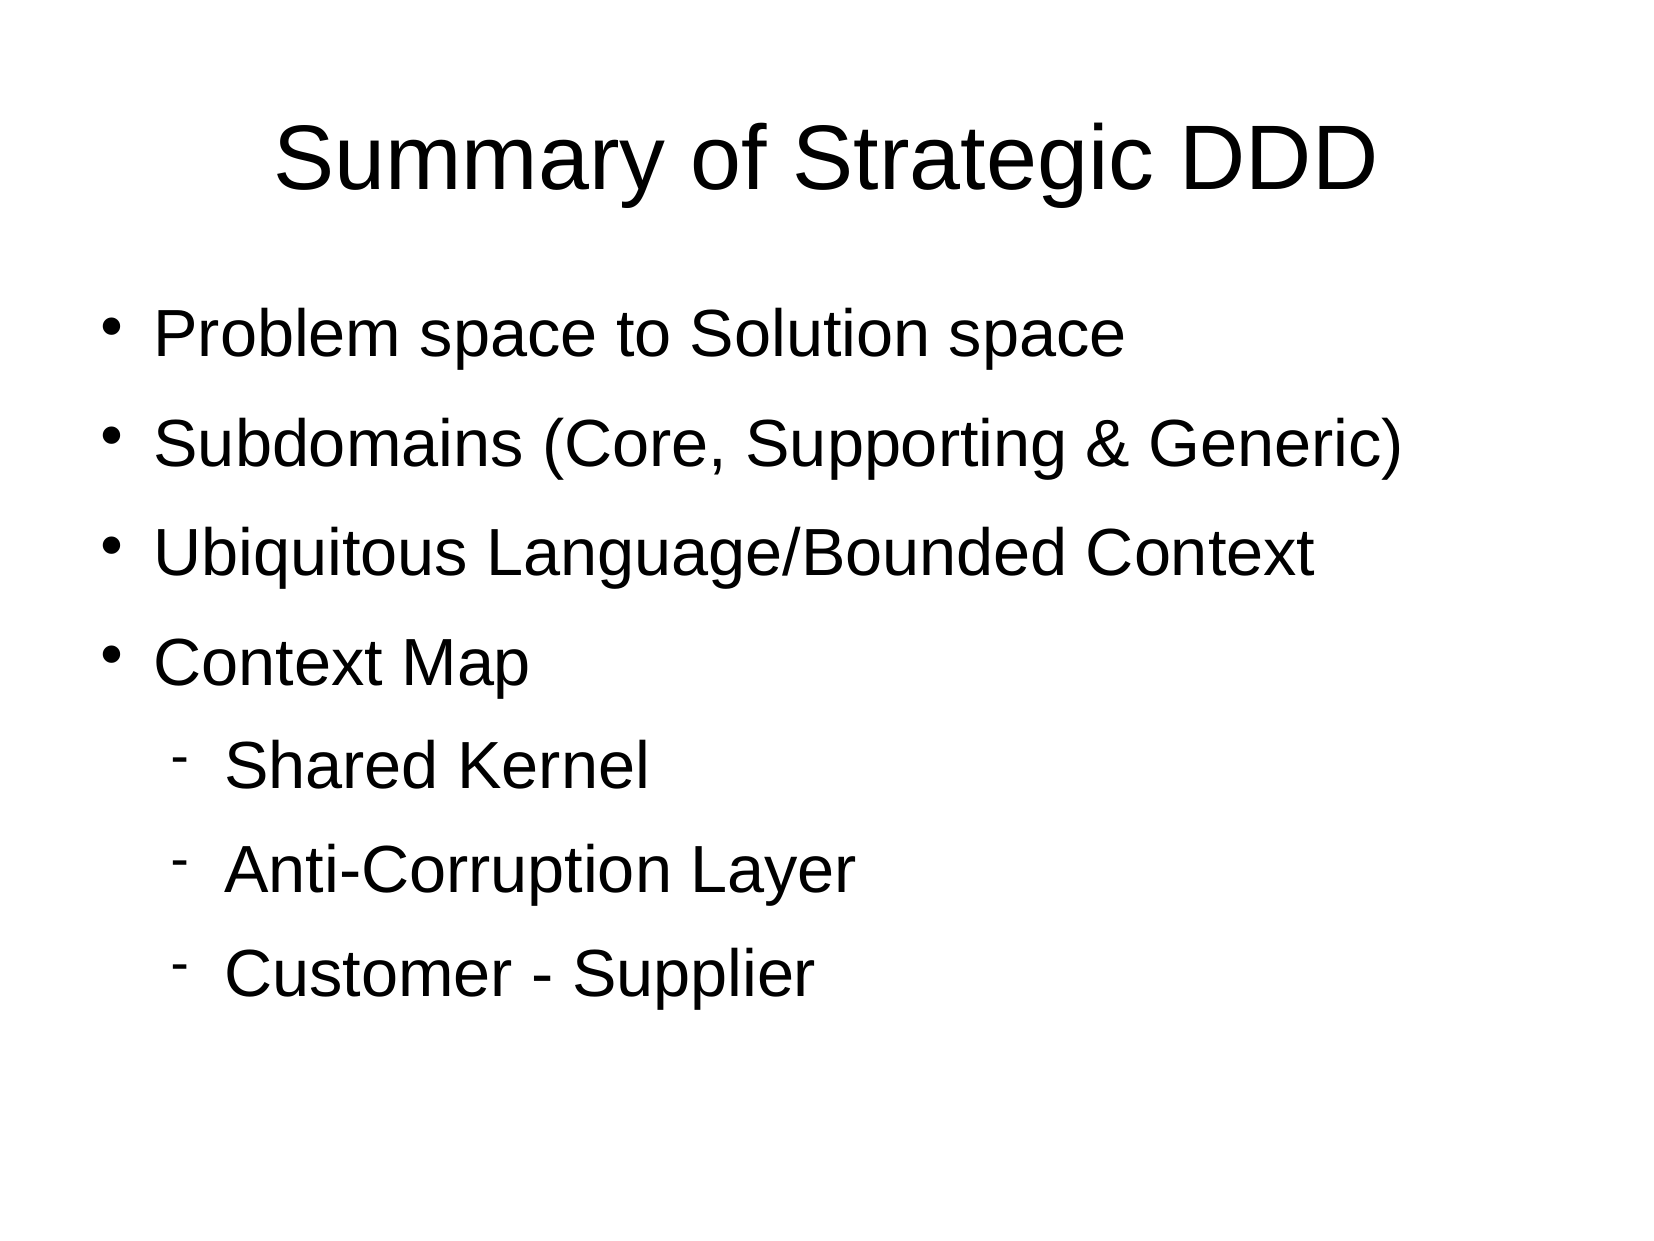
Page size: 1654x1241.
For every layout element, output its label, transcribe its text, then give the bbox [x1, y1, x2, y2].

text_box Problem space to Solution space Subdomains (Core, Supporting & Generic) Ubiquitous Language/Bounded Context Context Map Shared Kernel Anti-Corruption Layer Customer - Supplier [82, 290, 1571, 1167]
text_box Summary of Strategic DDD [82, 49, 1571, 257]
